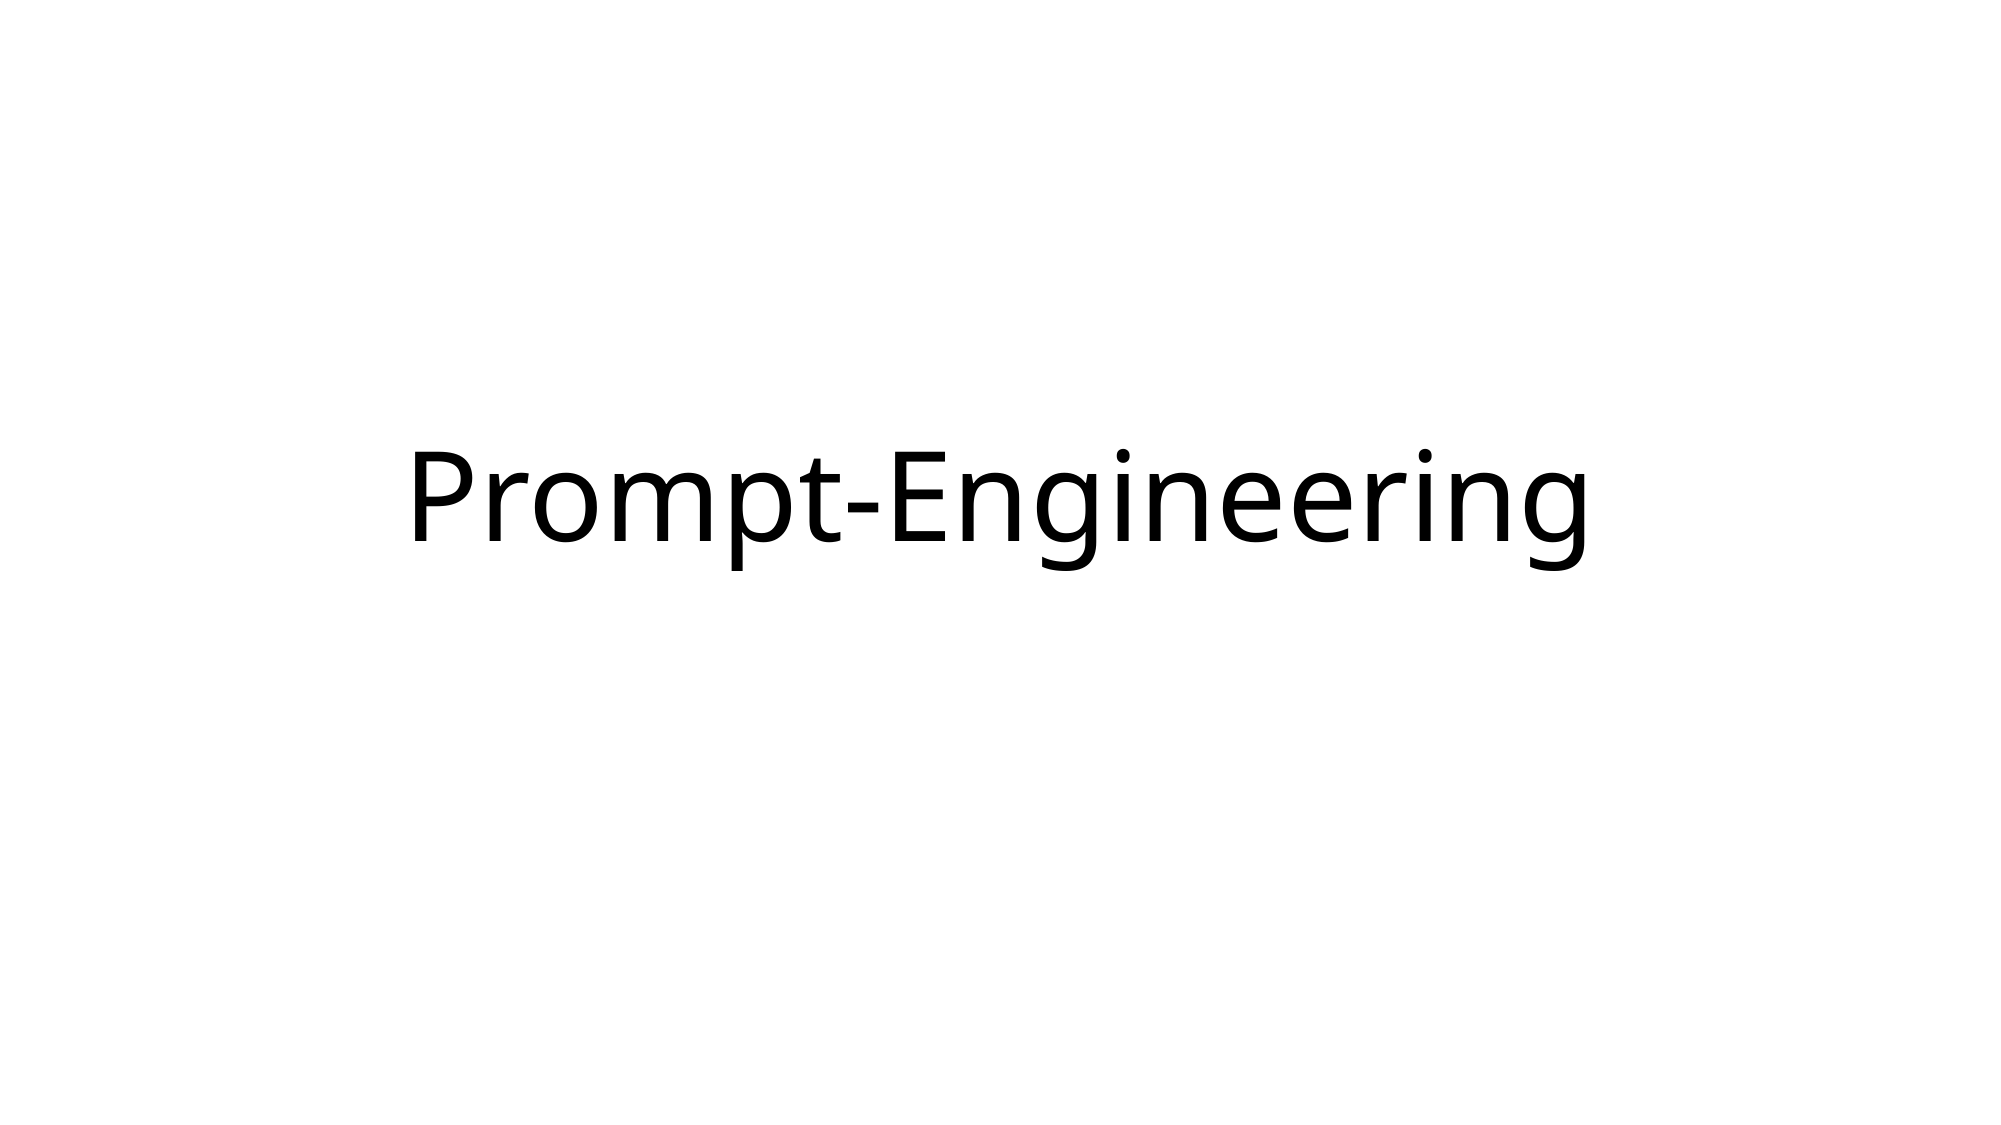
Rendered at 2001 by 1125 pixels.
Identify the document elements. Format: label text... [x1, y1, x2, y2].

title Prompt-Engineering [249, 184, 1750, 576]
